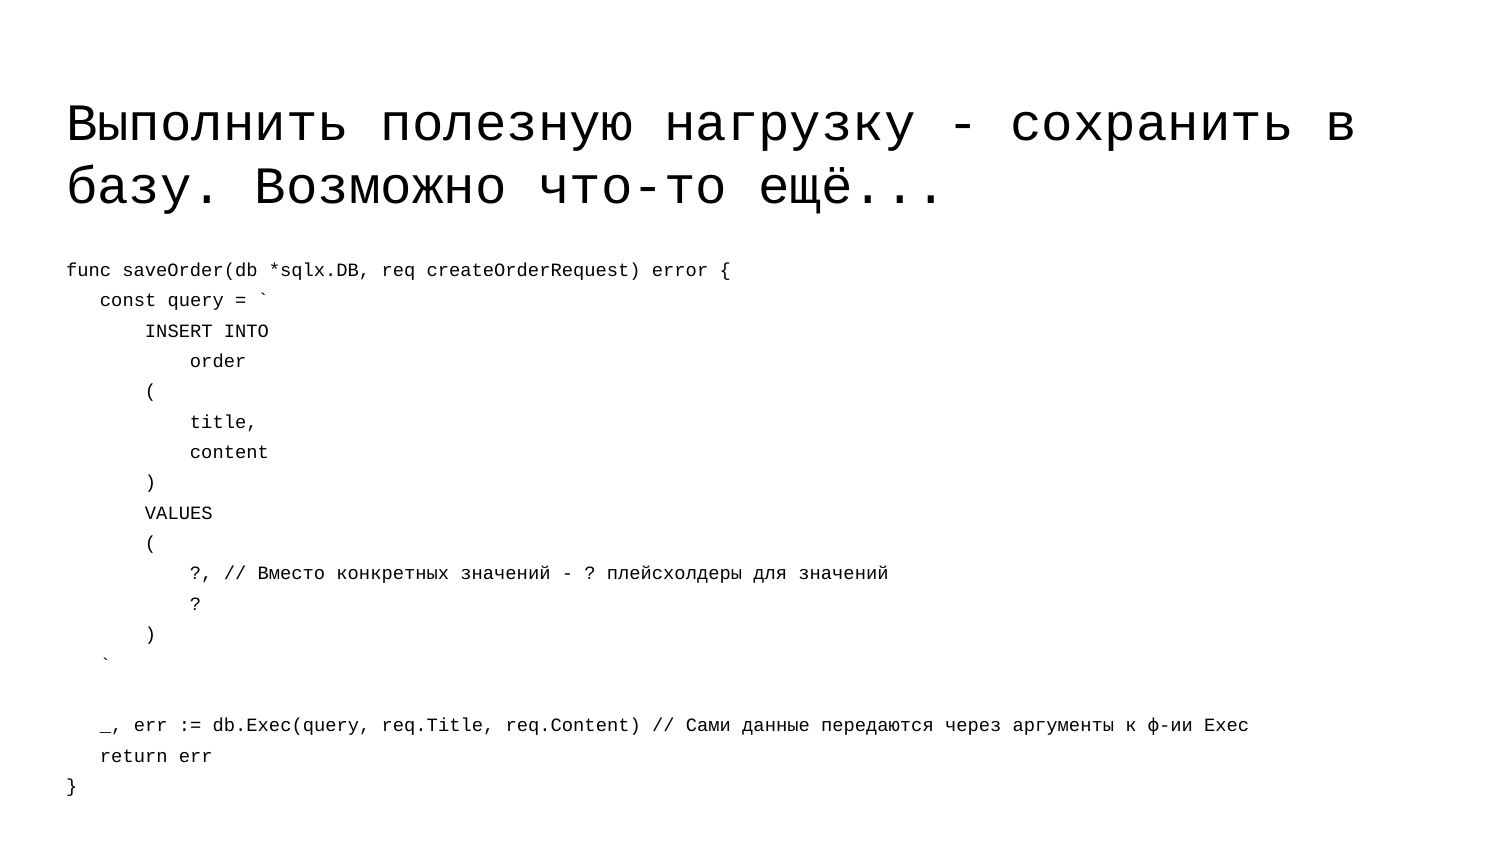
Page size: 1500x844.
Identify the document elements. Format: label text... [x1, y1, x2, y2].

list func saveOrder(db *sqlx.DB, req createOrderRequest) error { const query = ` INSERT INTO order ( title, content ) VALUES ( ?, // Вместо конкретных значений - ? плейсхолдеры для значений ? ) ` _, err := db.Exec(query, req.Title, req.Content) // Сами данные передаются через аргументы к ф-ии Exec return err } [51, 234, 1449, 835]
title Выполнить полезную нагрузку - сохранить в базу. Возможно что-то ещё... [51, 72, 1449, 229]
